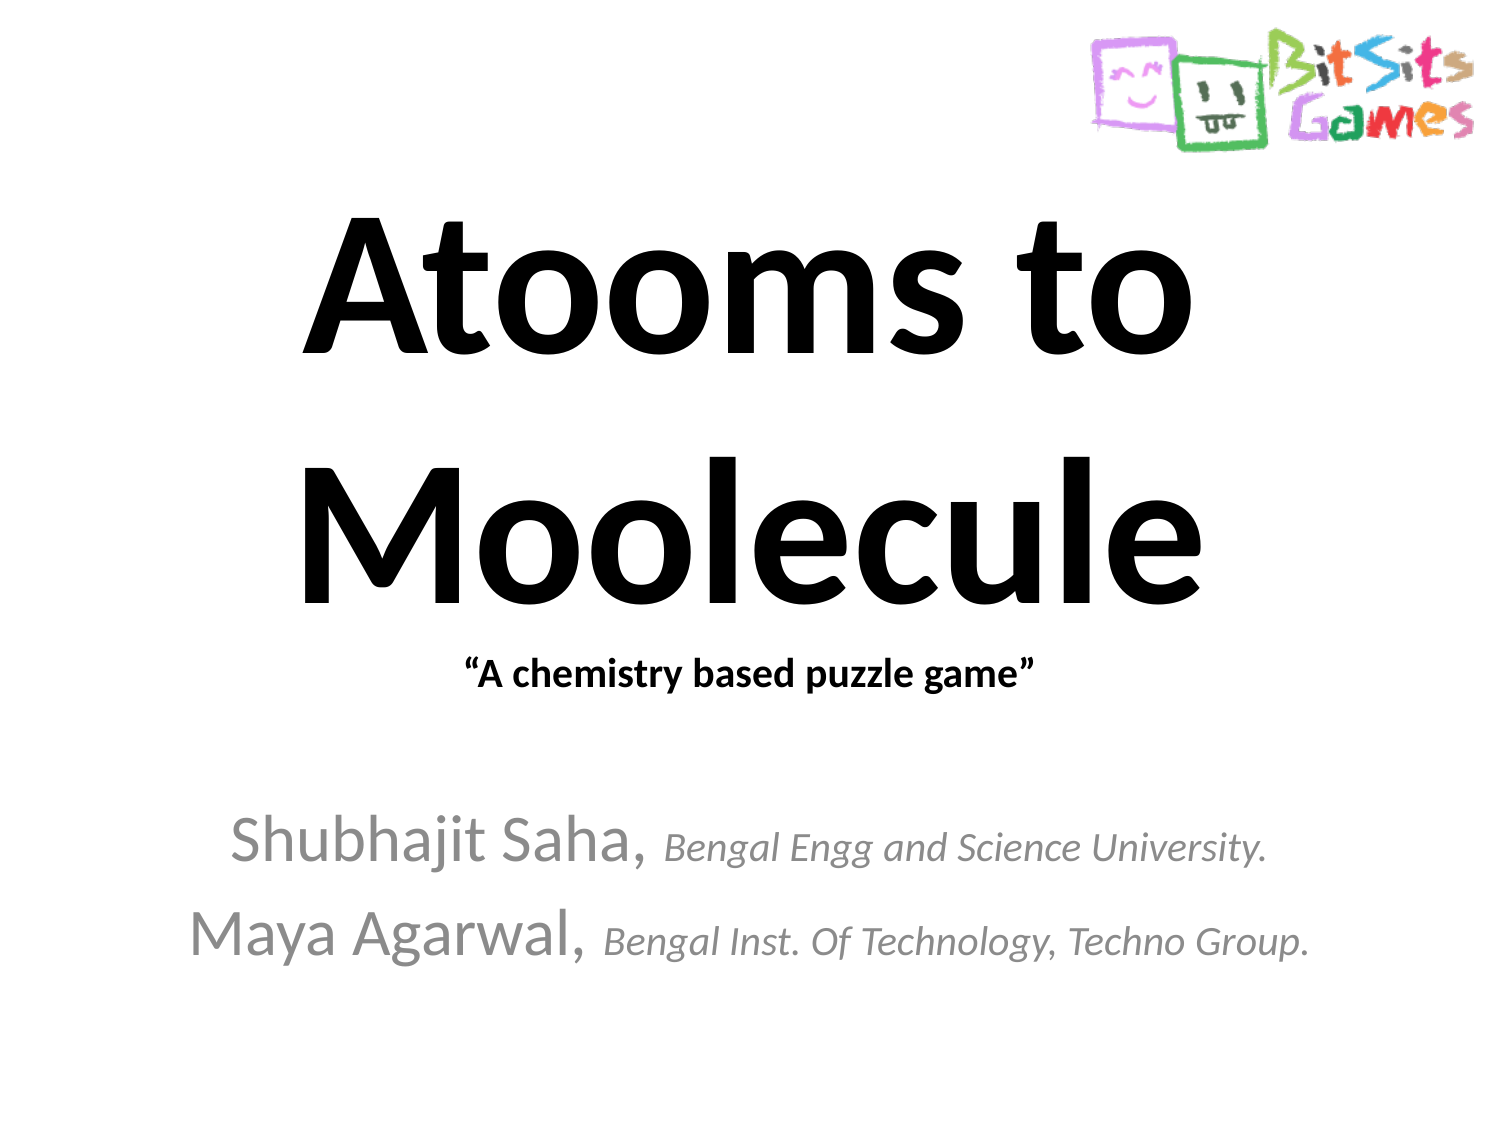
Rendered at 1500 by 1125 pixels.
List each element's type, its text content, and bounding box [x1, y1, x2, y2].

title Atooms to Moolecule “A chemistry based puzzle game” [112, 299, 1388, 542]
picture [1087, 24, 1476, 155]
subtitle Shubhajit Saha, Bengal Engg and Science University. Maya Agarwal, Bengal Inst. Of Technology, Techno Group. [137, 787, 1363, 1050]
